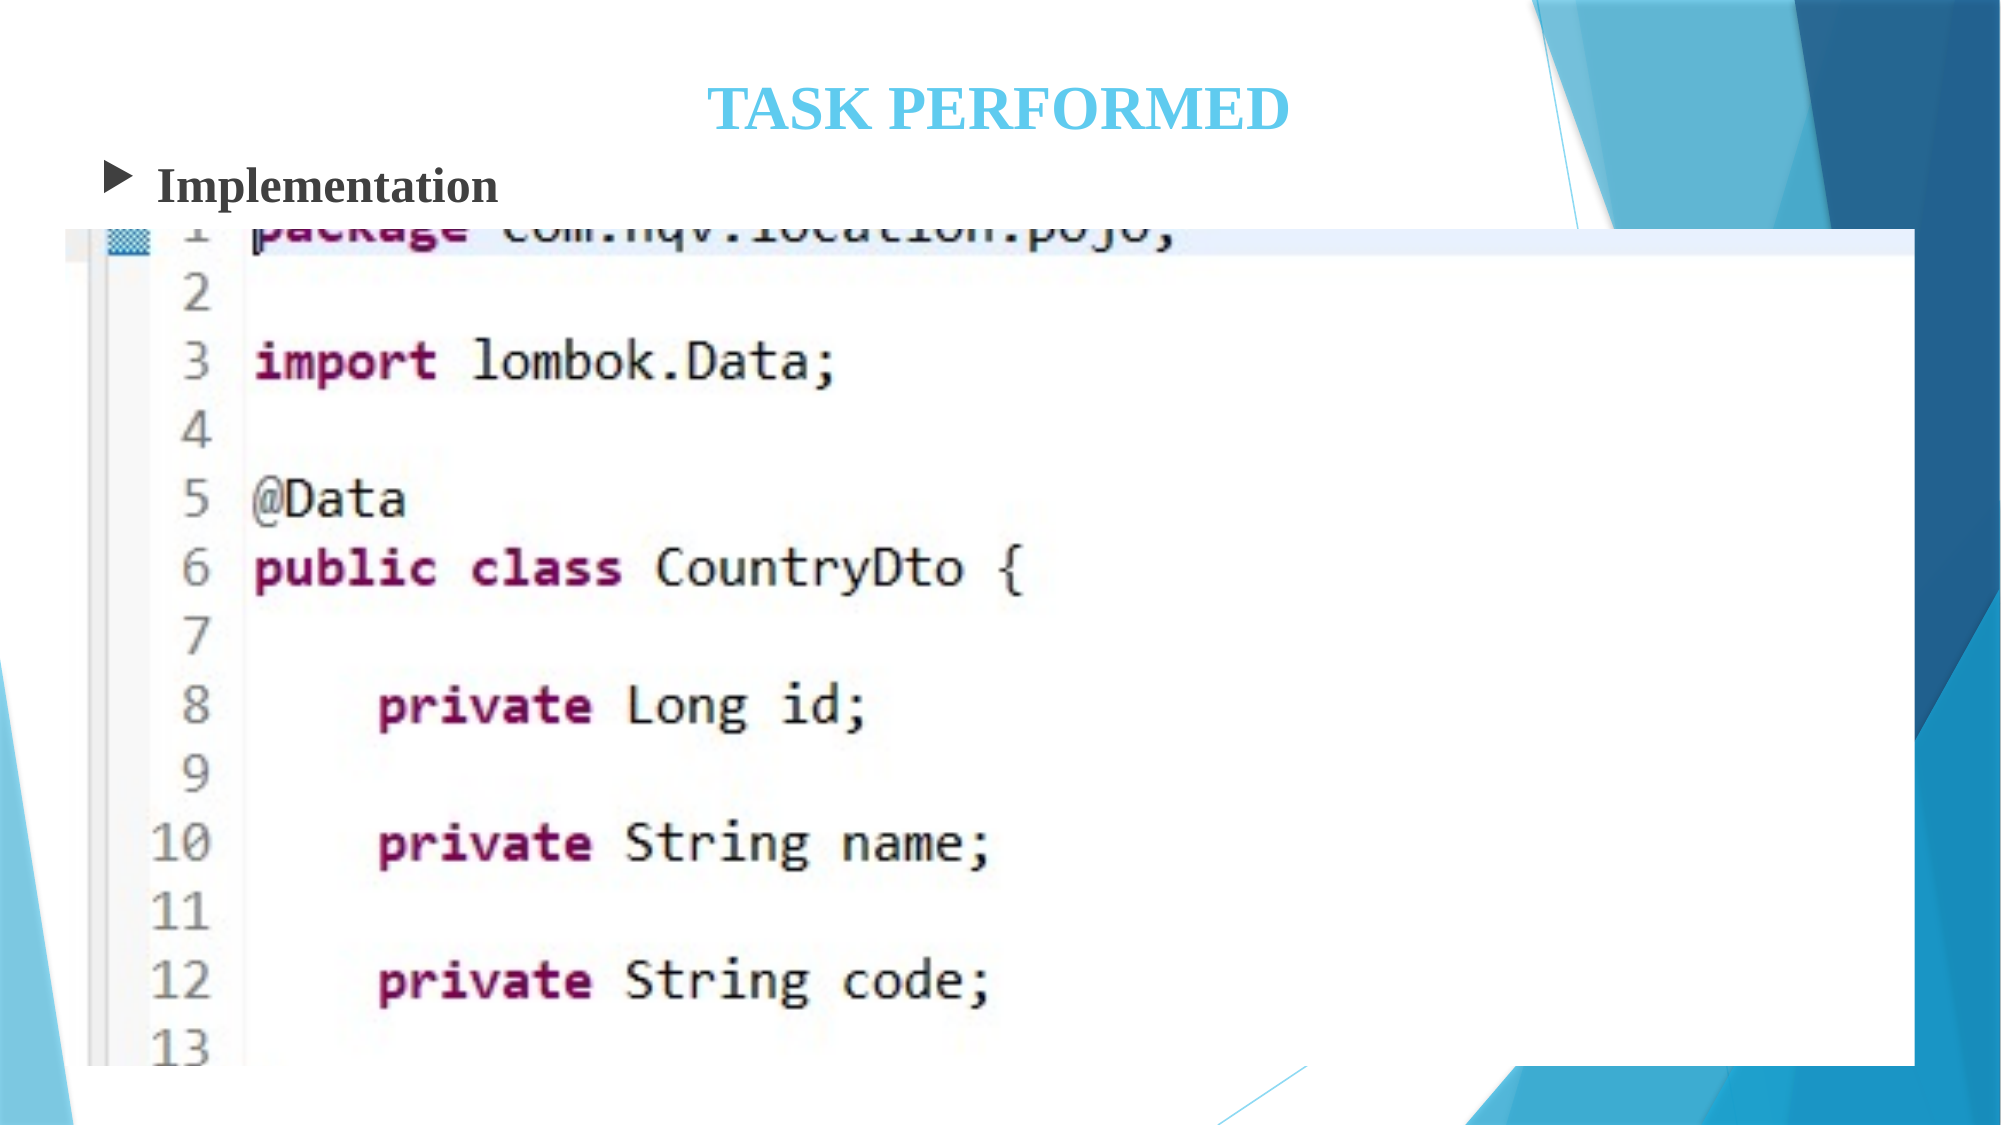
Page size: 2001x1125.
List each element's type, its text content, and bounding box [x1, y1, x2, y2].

picture [64, 228, 1915, 1066]
list Implementation [85, 144, 1811, 226]
title TASK PERFORMED [137, 59, 1863, 213]
